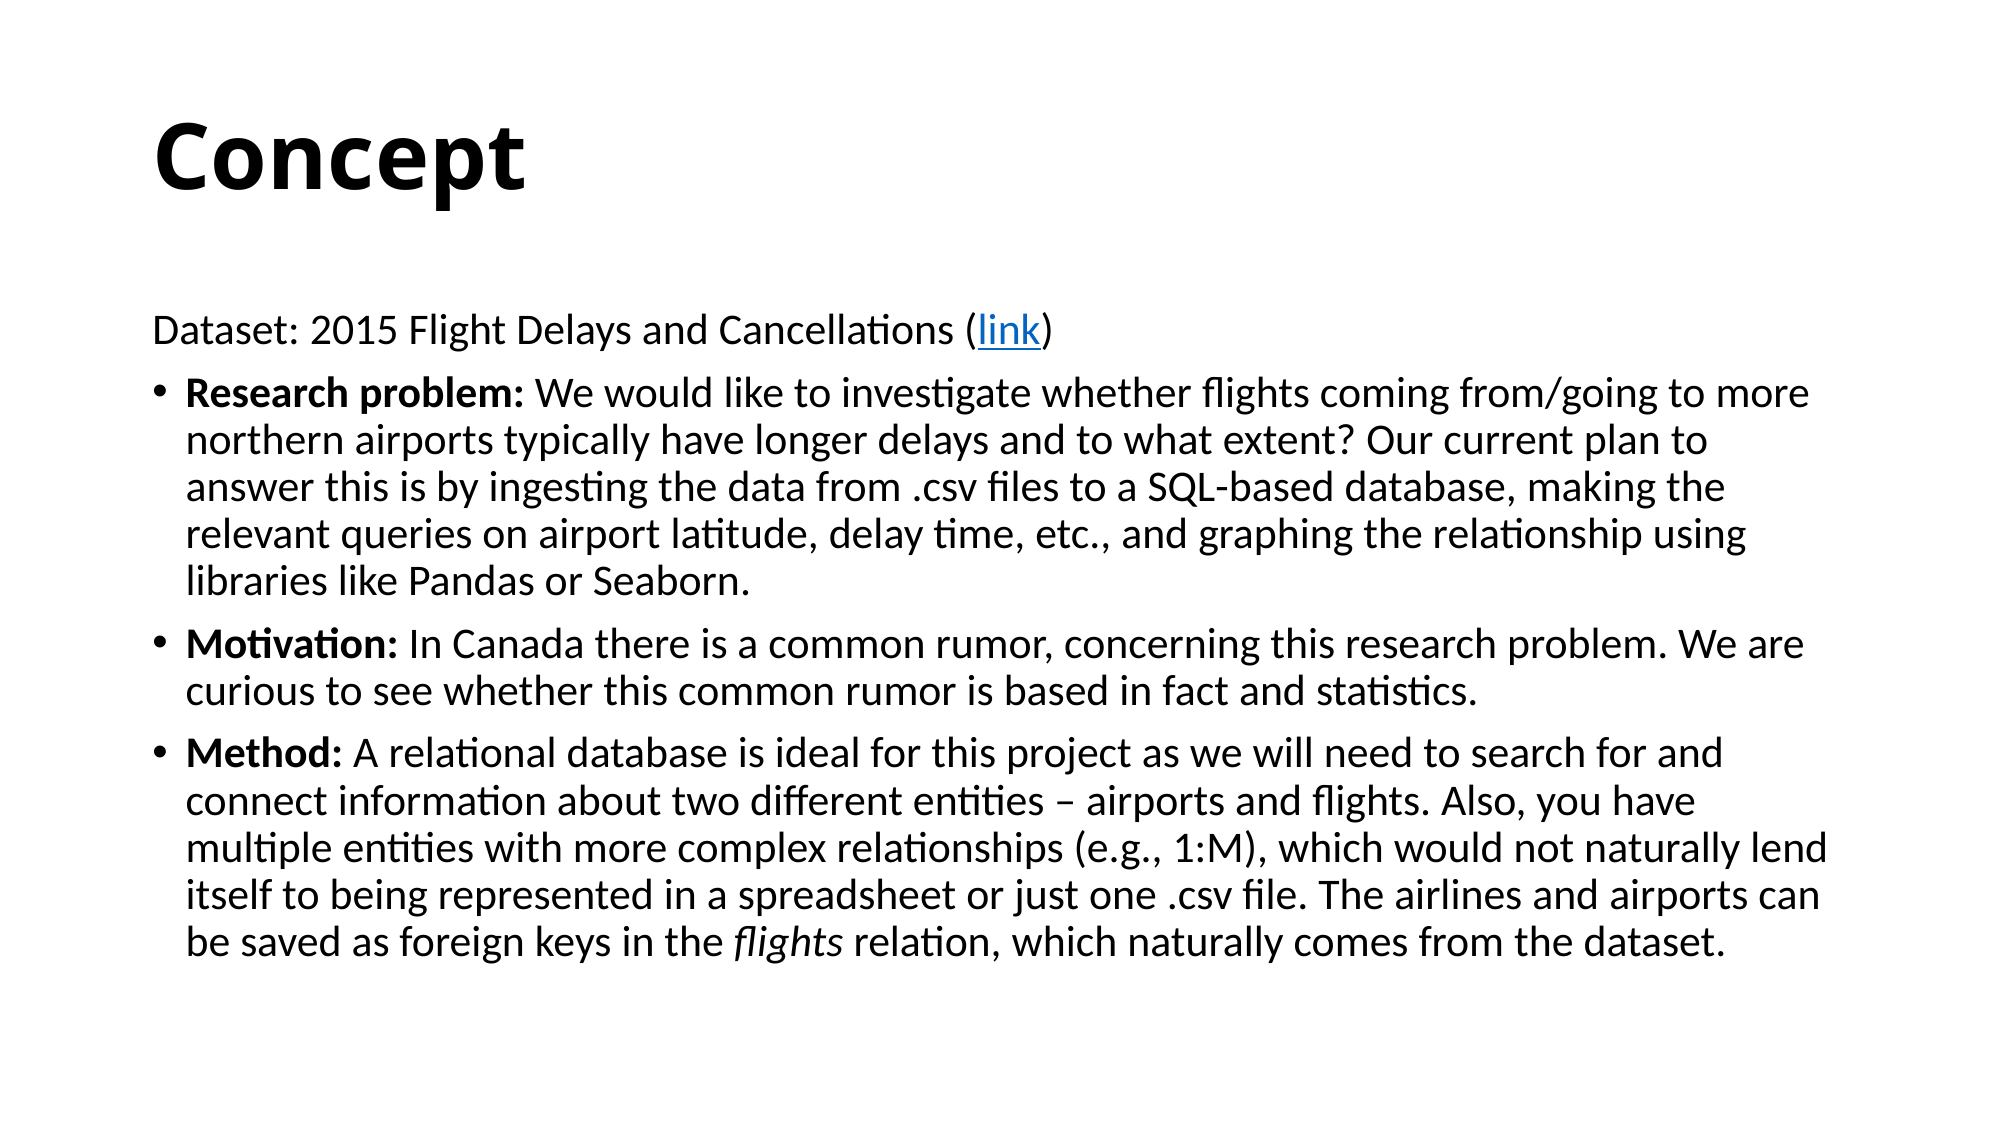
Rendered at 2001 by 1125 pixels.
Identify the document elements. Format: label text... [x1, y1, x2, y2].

title Concept [137, 59, 1863, 259]
list Dataset: 2015 Flight Delays and Cancellations (link) Research problem: We would like to investigate whether flights coming from/going to more northern airports typically have longer delays and to what extent? Our current plan to answer this is by ingesting the data from .csv files to a SQL-based database, making the relevant queries on airport latitude, delay time, etc., and graphing the relationship using libraries like Pandas or Seaborn. Motivation: In Canada there is a common rumor, concerning this research problem. We are curious to see whether this common rumor is based in fact and statistics. Method: A relational database is ideal for this project as we will need to search for and connect information about two different entities – airports and flights. Also, you have multiple entities with more complex relationships (e.g., 1:M), which would not naturally lend itself to being represented in a spreadsheet or just one .csv file. The airlines and airports can be saved as foreign keys in the flights relation, which naturally comes from the dataset. [137, 299, 1863, 1014]
